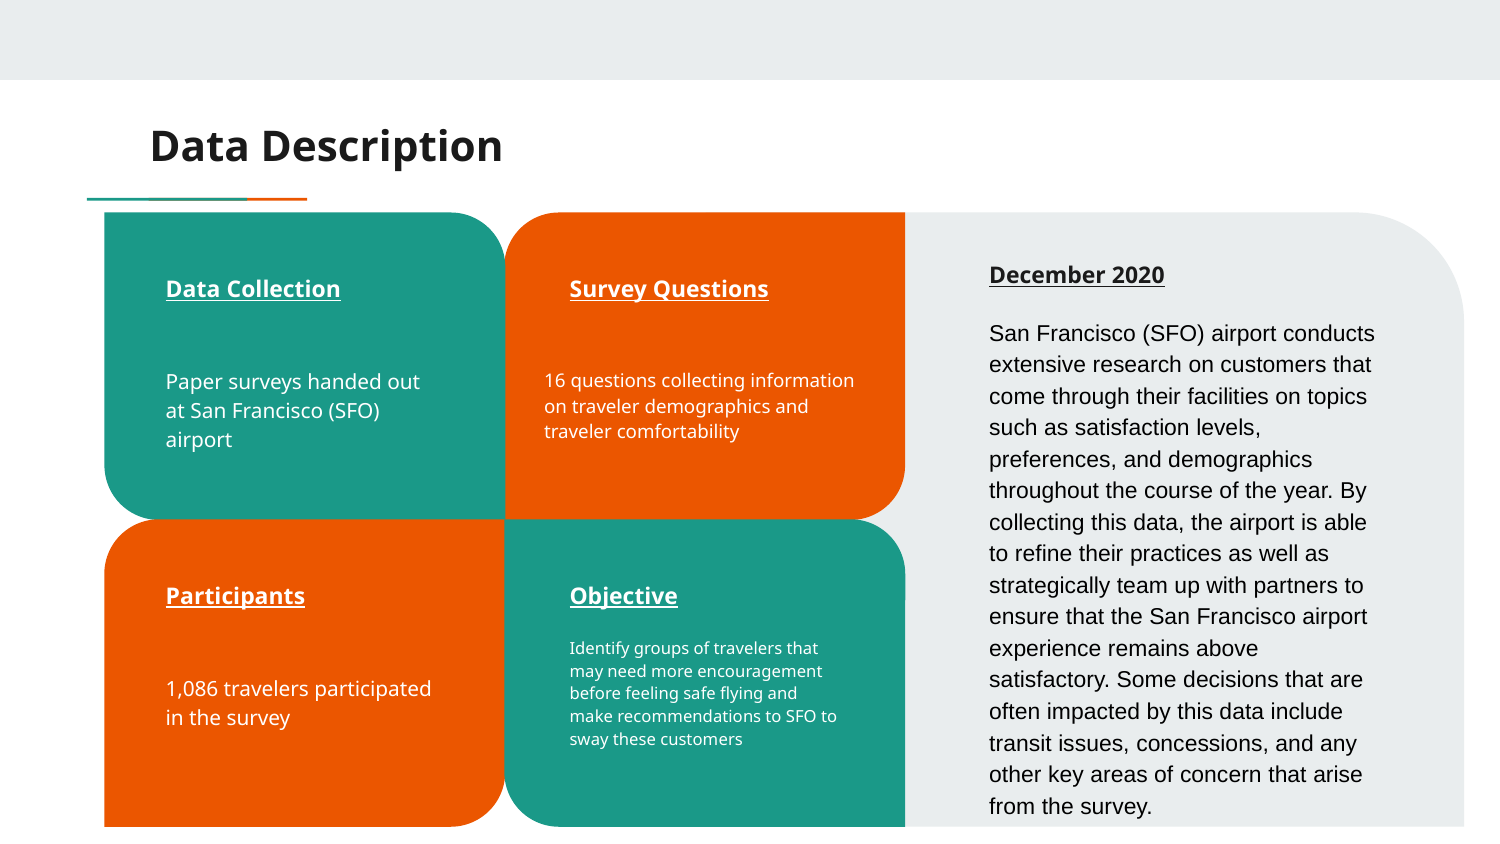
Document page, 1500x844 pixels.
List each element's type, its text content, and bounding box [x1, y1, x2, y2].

title Data Description [134, 100, 1396, 189]
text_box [104, 212, 1465, 827]
